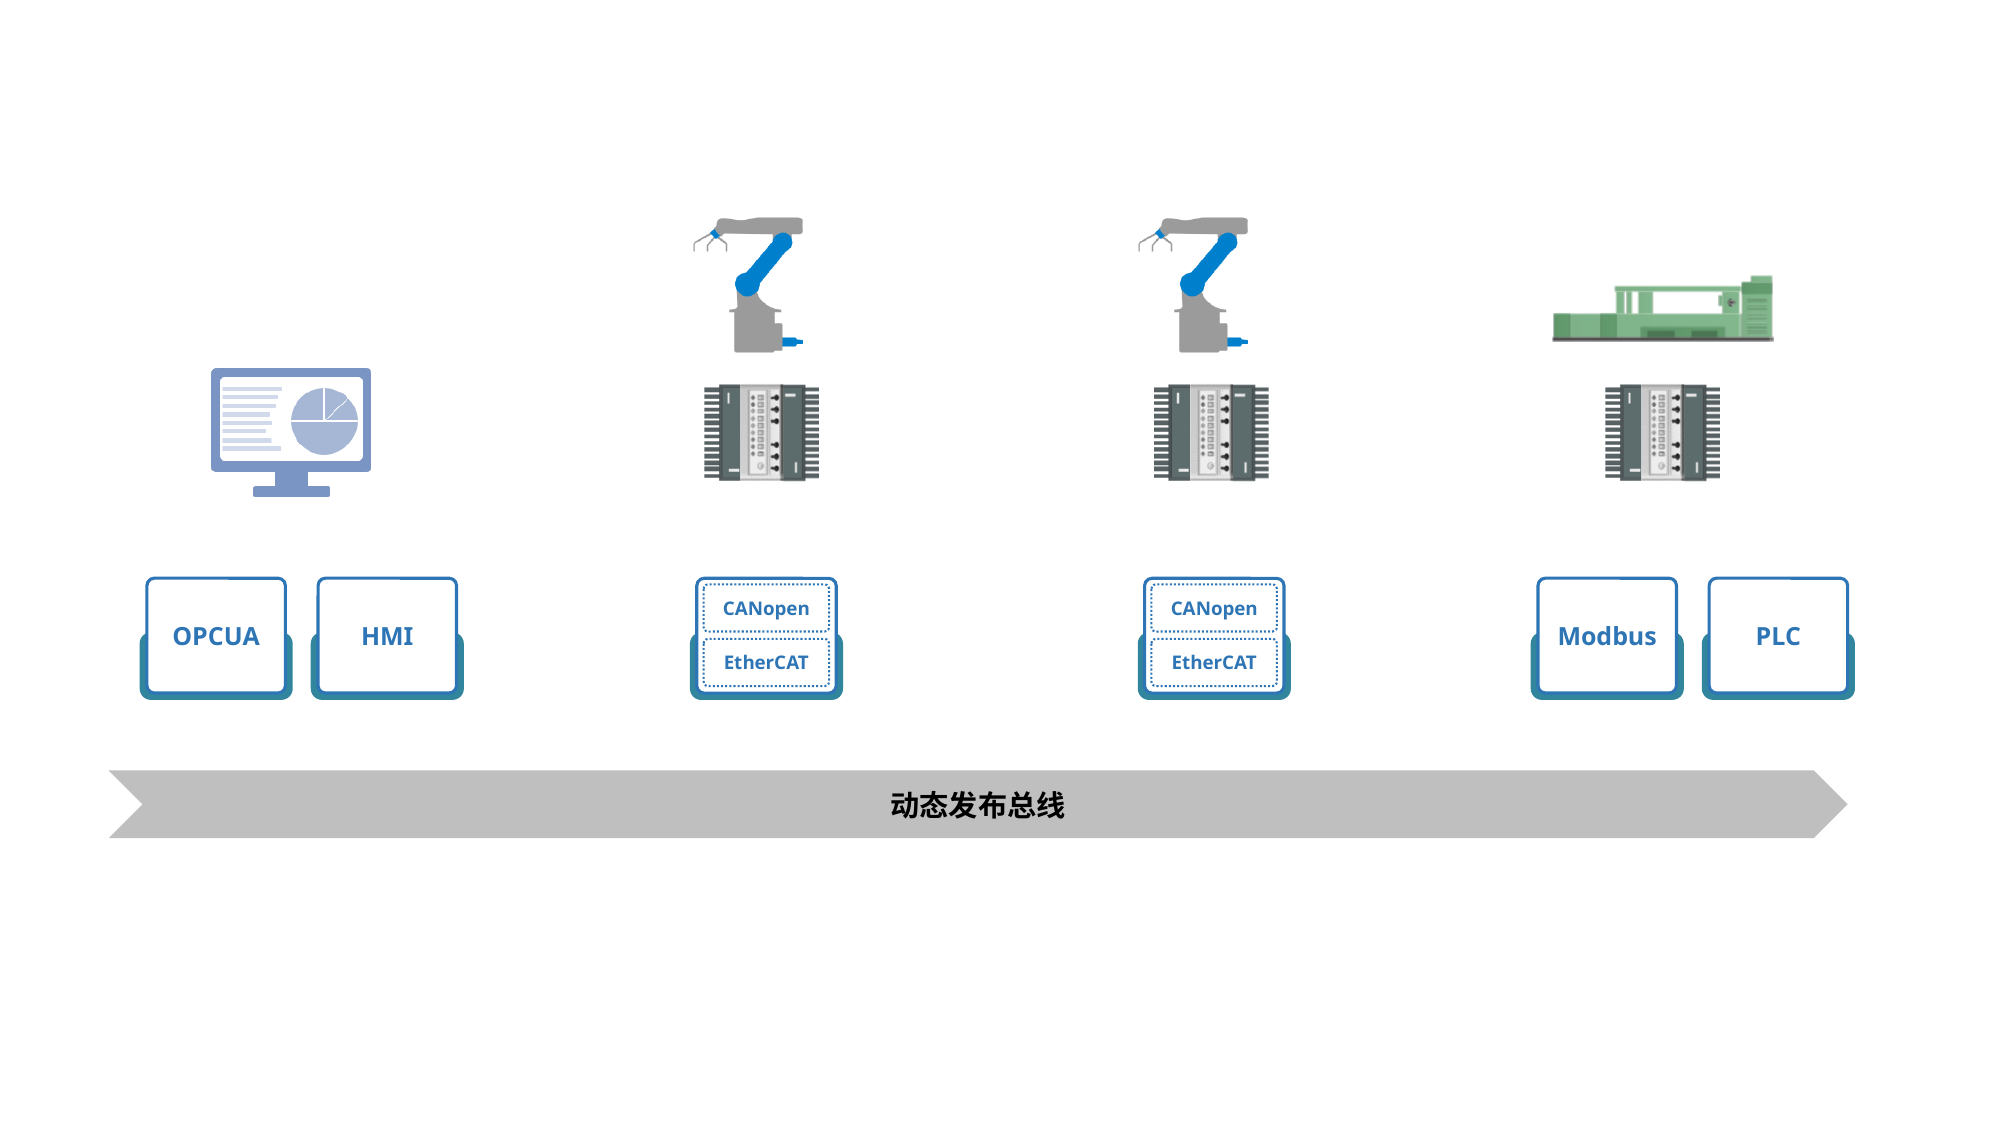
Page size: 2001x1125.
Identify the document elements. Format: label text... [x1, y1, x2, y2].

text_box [1701, 578, 1855, 700]
picture [1712, 385, 1720, 481]
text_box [310, 578, 464, 700]
picture [1154, 383, 1162, 481]
picture [210, 367, 371, 497]
picture [704, 383, 712, 481]
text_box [1162, 375, 1261, 490]
picture [1551, 274, 1774, 342]
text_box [1530, 578, 1684, 700]
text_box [139, 578, 293, 700]
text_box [712, 375, 811, 490]
picture [1137, 216, 1248, 367]
text_box 动态发布总线 [106, 769, 1850, 840]
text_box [689, 578, 844, 701]
picture [692, 216, 803, 367]
picture [1605, 383, 1613, 481]
picture [1261, 385, 1269, 481]
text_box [1613, 375, 1712, 490]
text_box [1137, 578, 1291, 701]
picture [811, 385, 819, 481]
